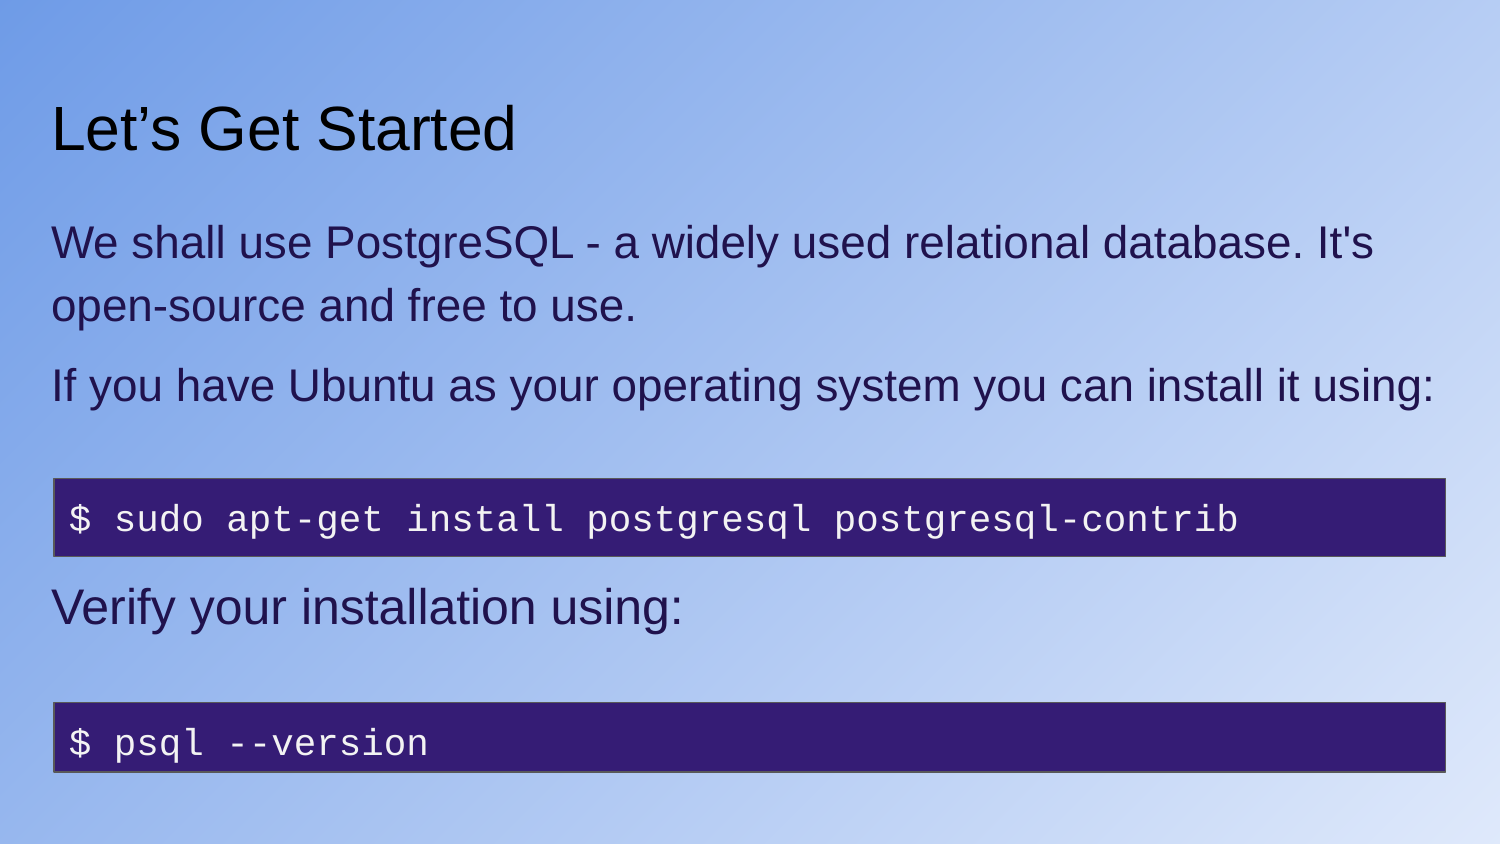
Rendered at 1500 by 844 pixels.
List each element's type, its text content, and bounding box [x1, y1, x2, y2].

list We shall use PostgreSQL - a widely used relational database. It's open-source and free to use. If you have Ubuntu as your operating system you can install it using: Enter your Ubuntu user password when prompted Verify your installation using: [51, 189, 1449, 750]
text_box $ sudo apt-get install postgresql postgresql-contrib [54, 478, 1446, 557]
title Let’s Get Started [51, 72, 1449, 167]
text_box $ psql --version [54, 702, 1446, 772]
